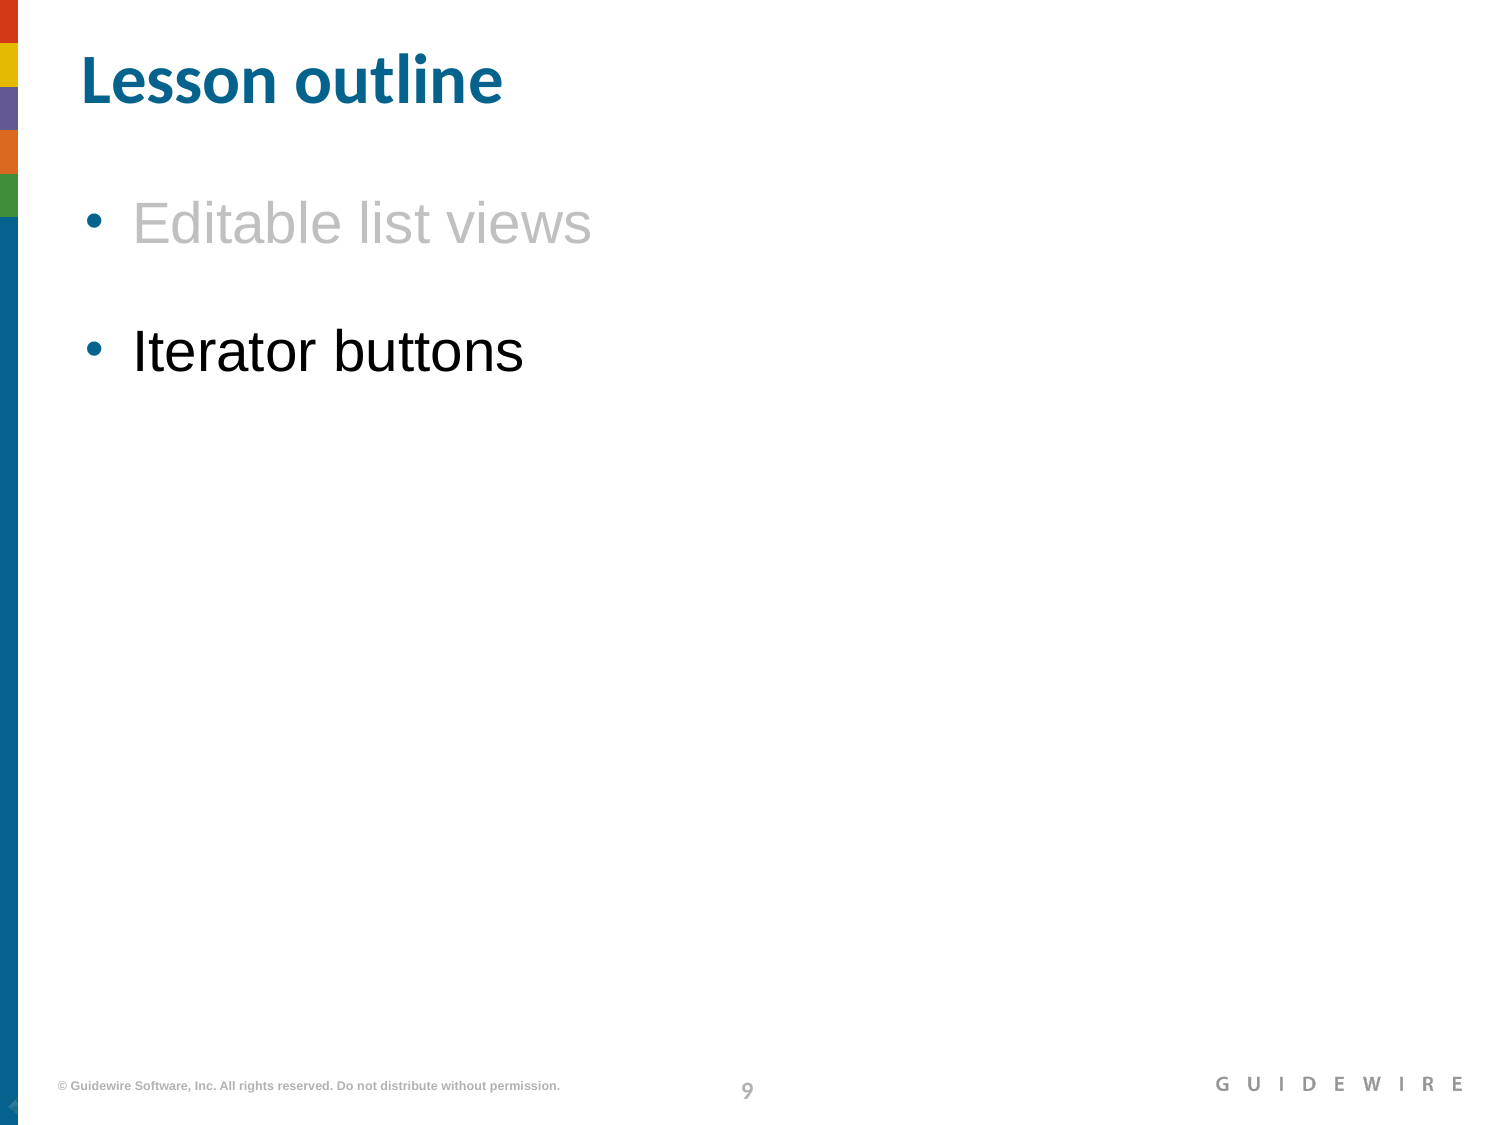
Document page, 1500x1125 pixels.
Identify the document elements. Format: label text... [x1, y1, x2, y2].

picture [1215, 1073, 1480, 1096]
title Lesson outline [81, 19, 1446, 142]
list Editable list views Iterator buttons [85, 149, 1450, 1050]
picture [10, 1101, 18, 1111]
picture [0, 0, 18, 216]
